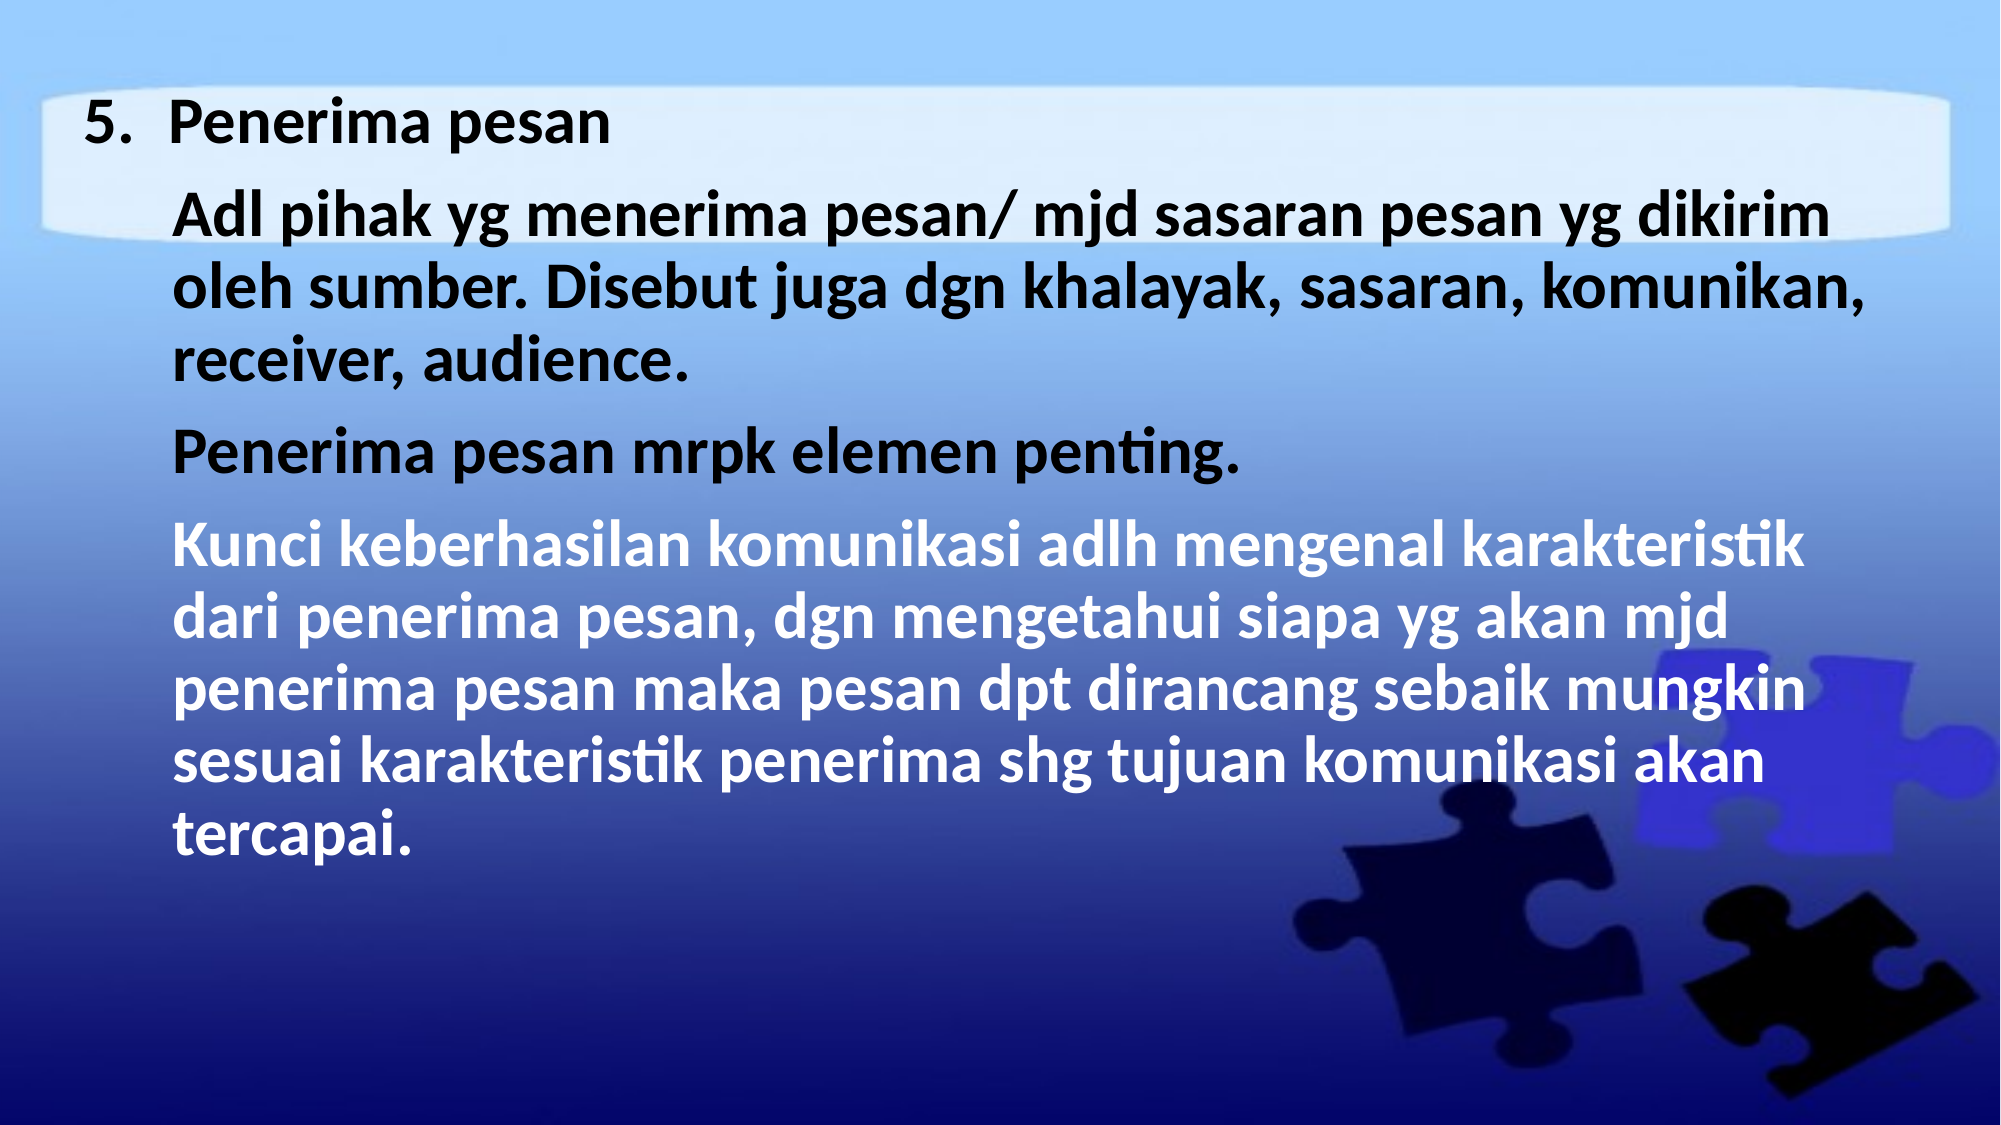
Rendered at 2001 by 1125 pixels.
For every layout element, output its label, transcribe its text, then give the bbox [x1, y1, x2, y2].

picture [0, 0, 2001, 1125]
list Penerima pesan Adl pihak yg menerima pesan/ mjd sasaran pesan yg dikirim oleh sumber. Disebut juga dgn khalayak, sasaran, komunikan, receiver, audience. Penerima pesan mrpk elemen penting. Kunci keberhasilan komunikasi adlh mengenal karakteristik dari penerima pesan, dgn mengetahui siapa yg akan mjd penerima pesan maka pesan dpt dirancang sebaik mungkin sesuai karakteristik penerima shg tujuan komunikasi akan tercapai. [69, 78, 1911, 1006]
